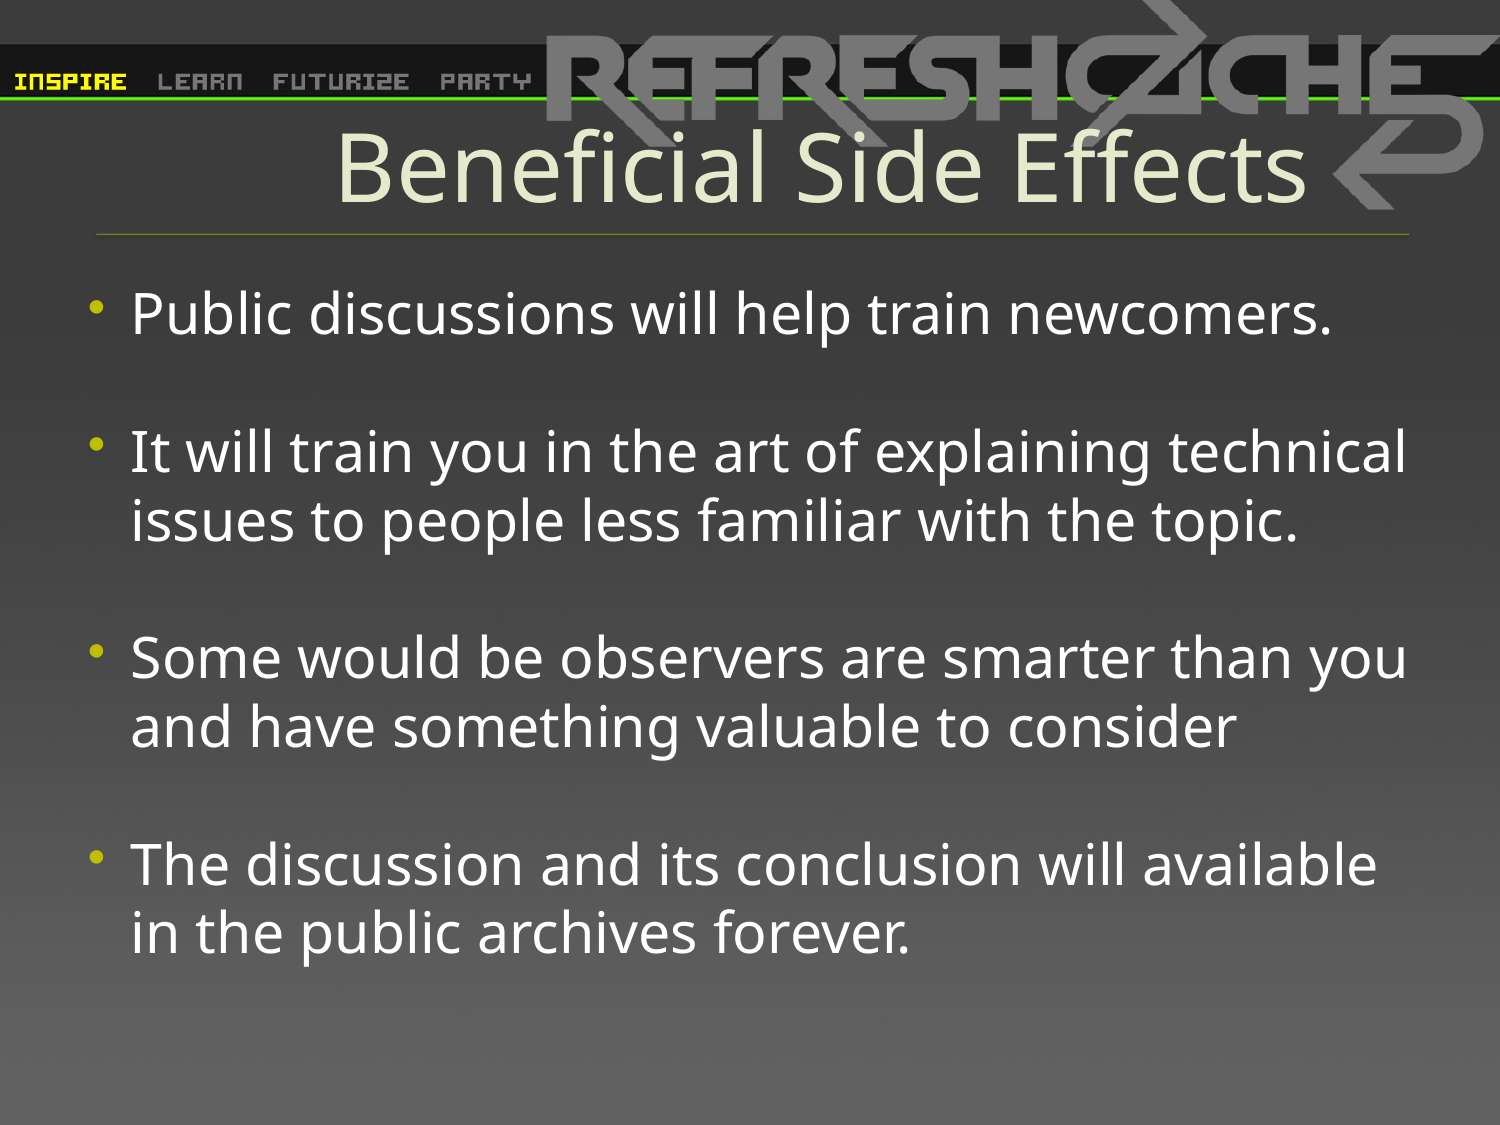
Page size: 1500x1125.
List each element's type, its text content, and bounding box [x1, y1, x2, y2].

picture [0, 0, 1500, 1125]
title Beneficial Side Effects [75, 41, 1325, 230]
list Public discussions will help train newcomers. It will train you in the art of explaining technical issues to people less familiar with the topic. Some would be observers are smarter than you and have something valuable to consider The discussion and its conclusion will available in the public archives forever. [75, 270, 1425, 1013]
